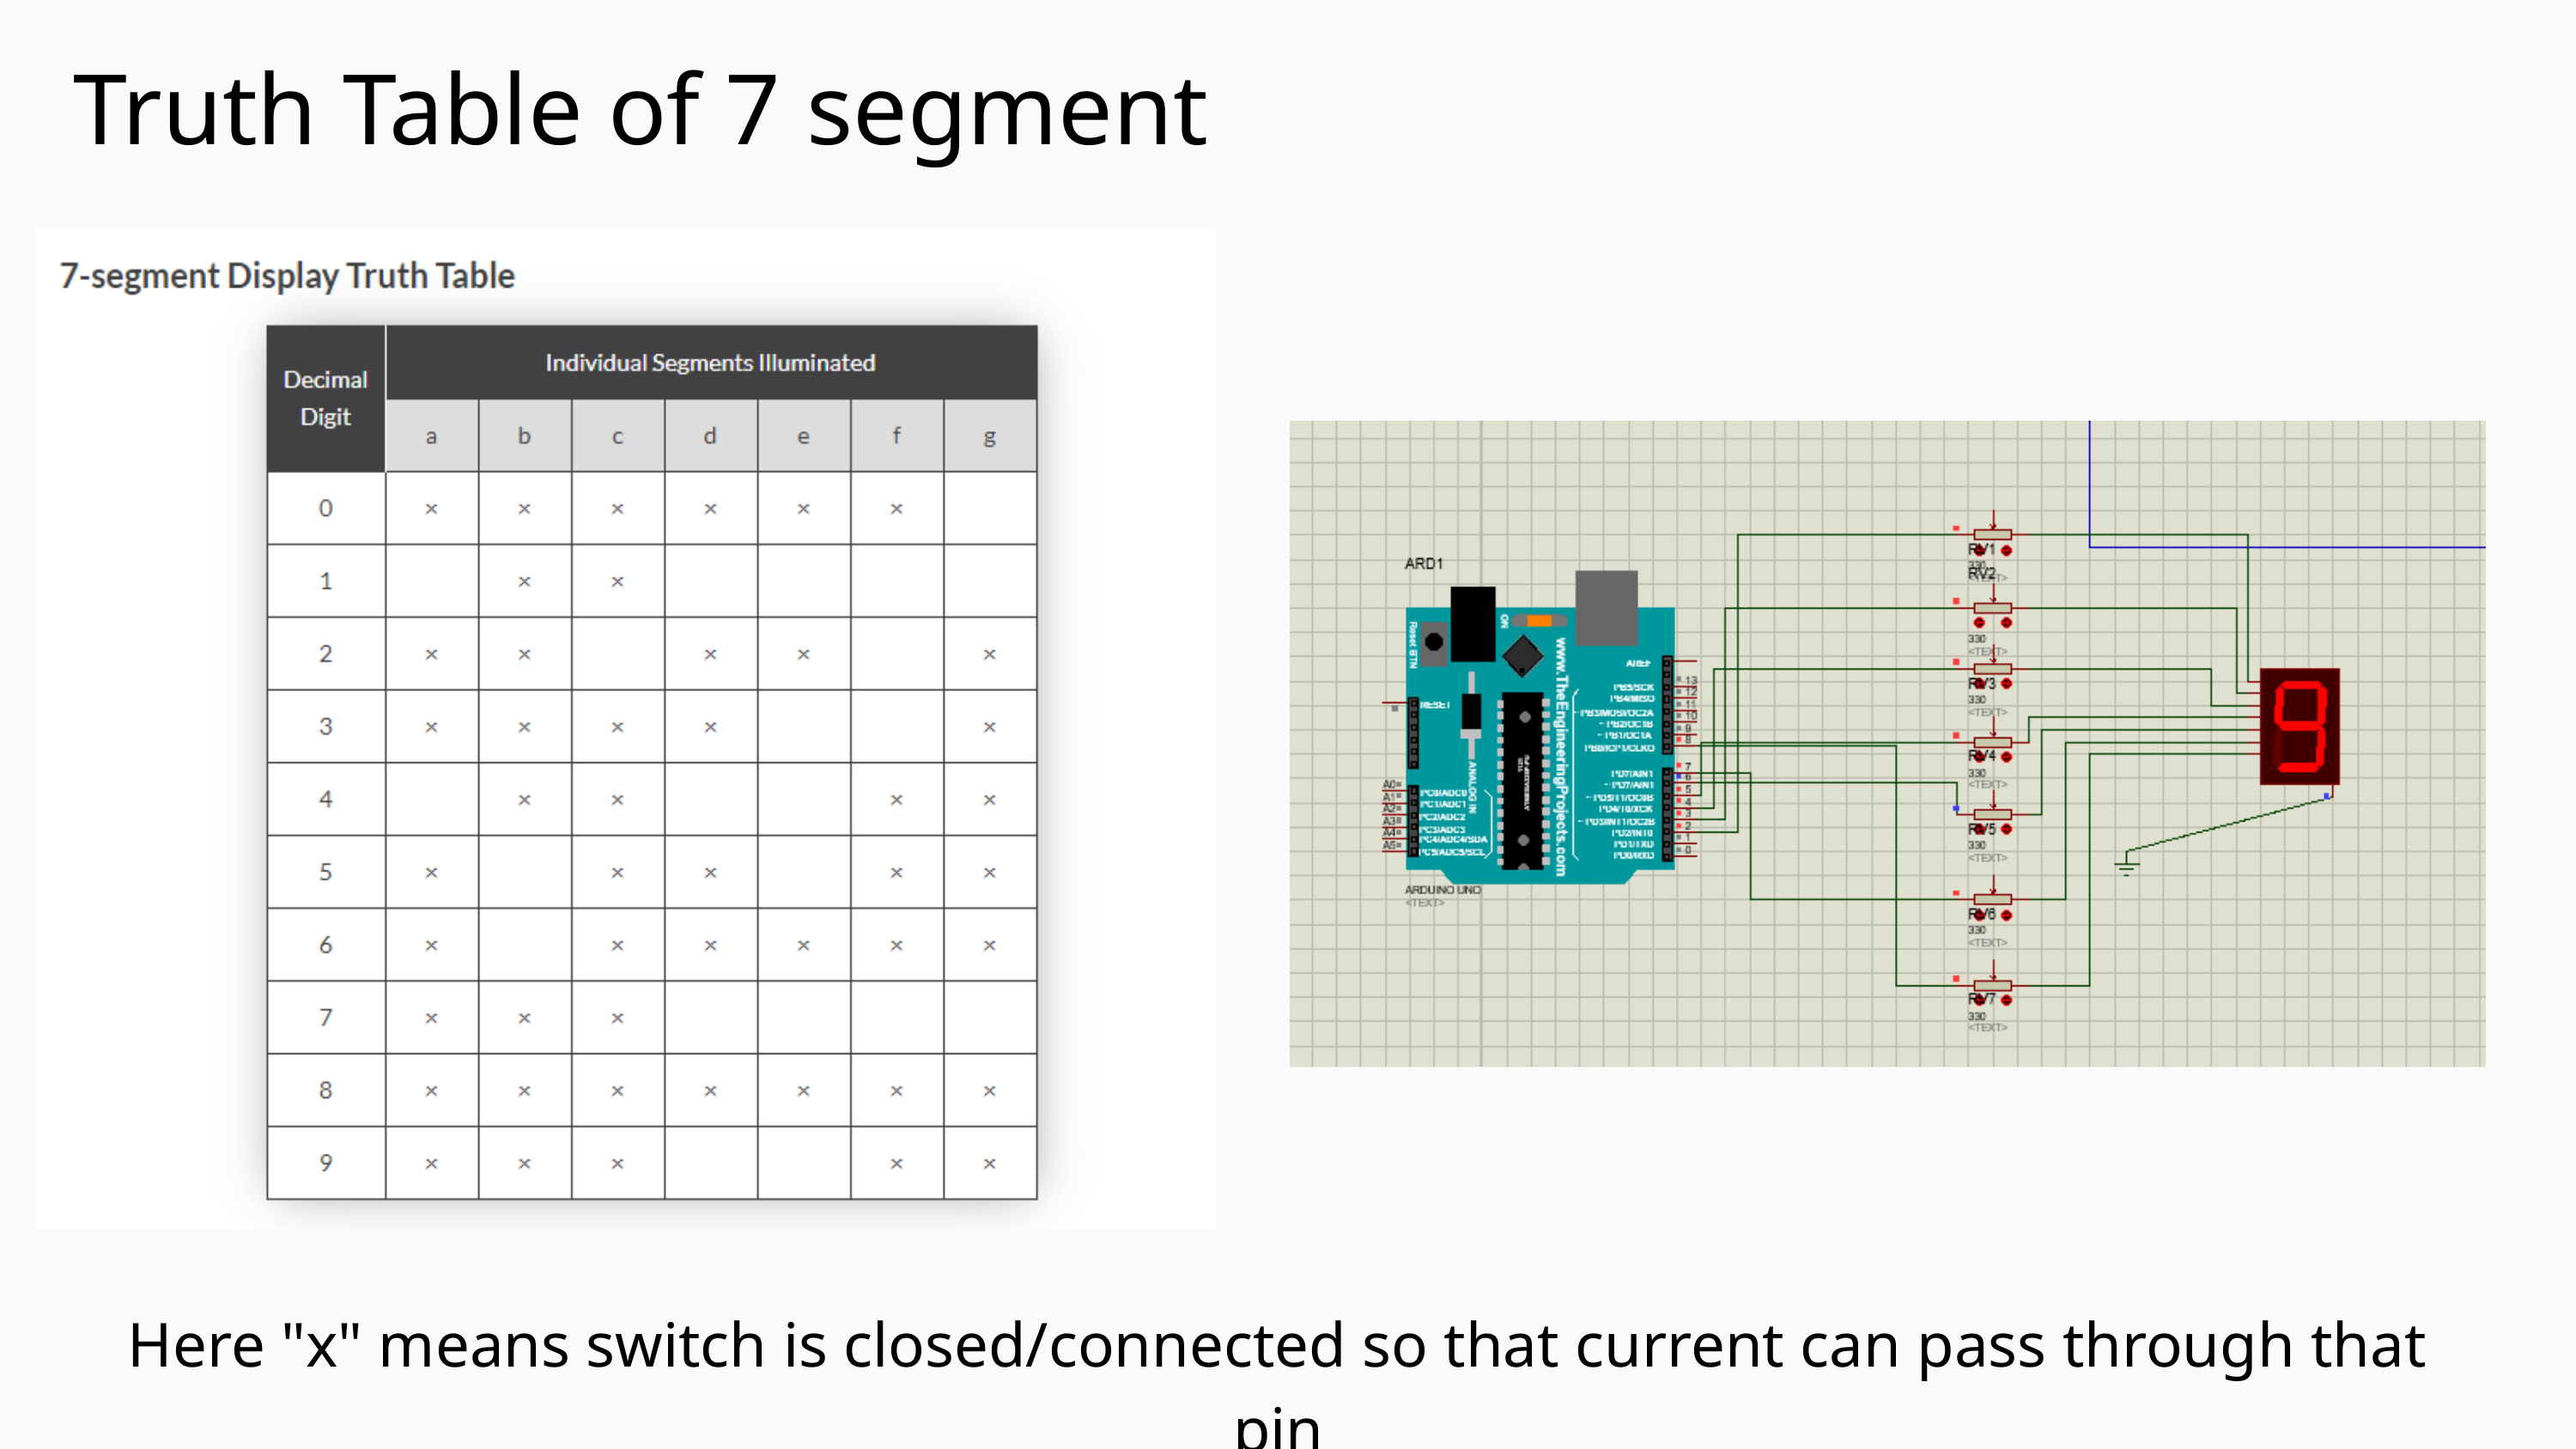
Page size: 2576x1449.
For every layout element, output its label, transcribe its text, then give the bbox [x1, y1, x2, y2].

text_box Here "x" means switch is closed/connected so that current can pass through that pin [125, 1294, 2432, 1449]
text_box Truth Table of 7 segment [0, 27, 1332, 165]
picture [1290, 421, 2486, 1067]
picture [35, 229, 1216, 1229]
